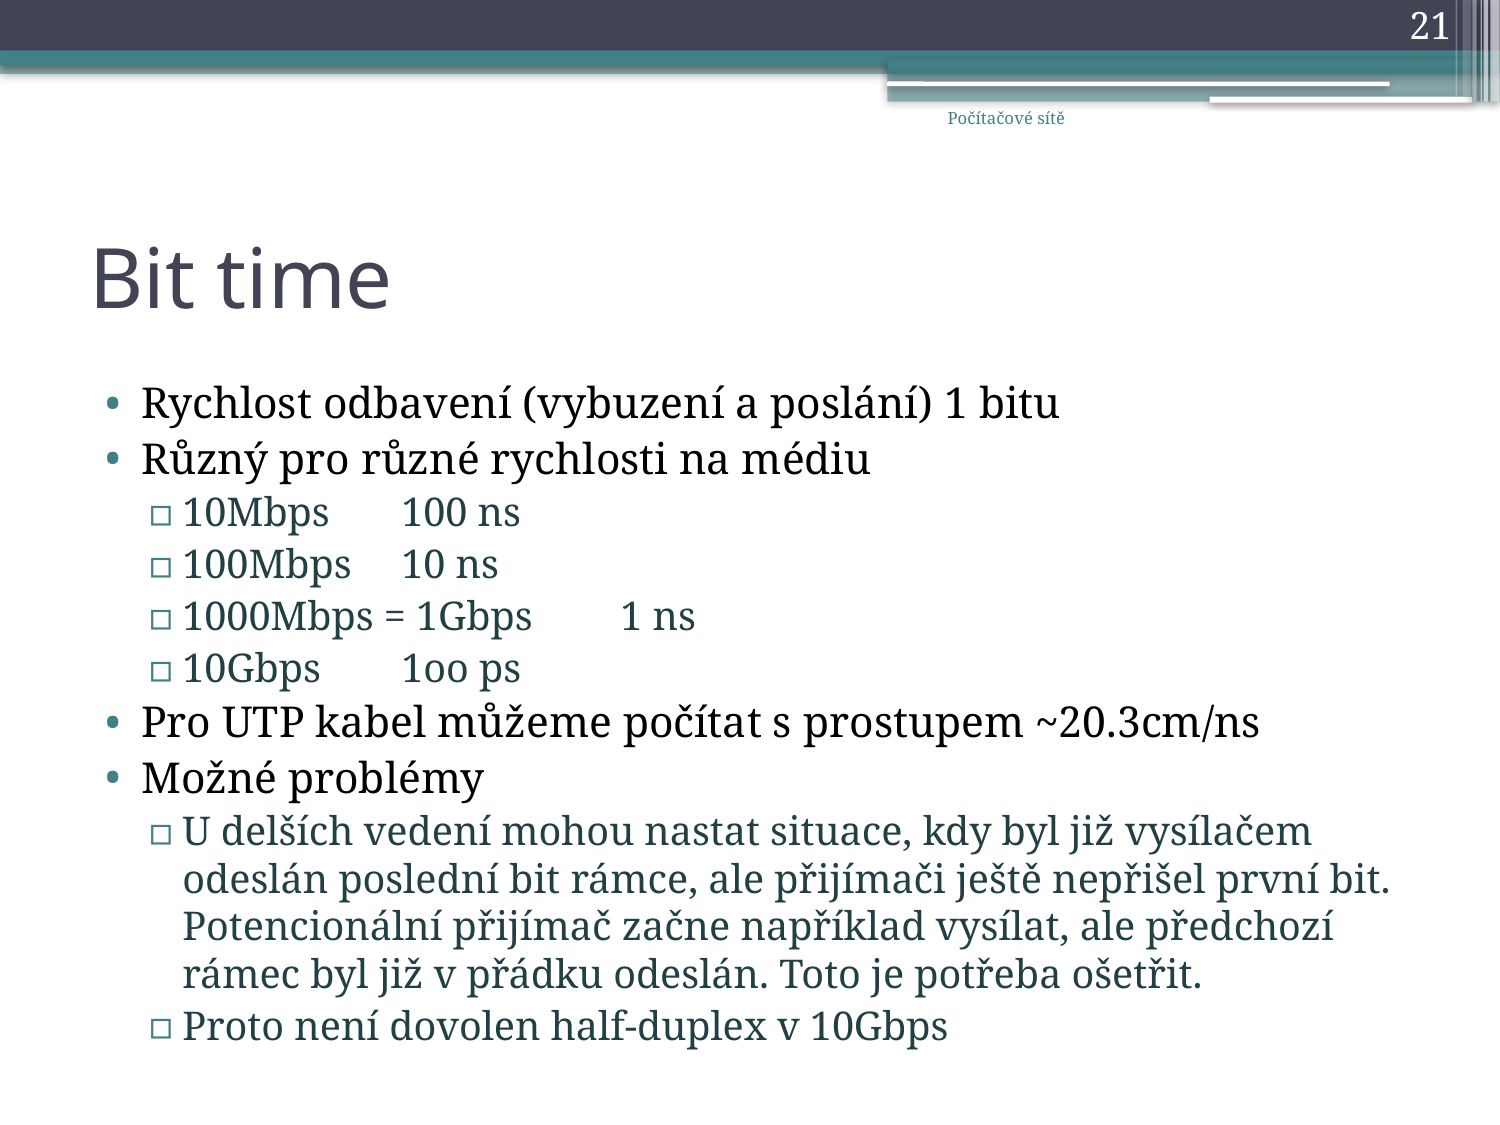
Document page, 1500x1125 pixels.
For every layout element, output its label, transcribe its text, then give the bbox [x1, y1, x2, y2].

list Rychlost odbavení (vybuzení a poslání) 1 bitu Různý pro různé rychlosti na médiu 10Mbps 100 ns 100Mbps 10 ns 1000Mbps = 1Gbps 1 ns 10Gbps 1oo ps Pro UTP kabel můžeme počítat s prostupem ~20.3cm/ns Možné problémy U delších vedení mohou nastat situace, kdy byl již vysílačem odeslán poslední bit rámce, ale přijímači ještě nepřišel první bit. Potencionální přijímač začne například vysílat, ale předchozí rámec byl již v přádku odeslán. Toto je potřeba ošetřit. Proto není dovolen half-duplex v 10Gbps [75, 368, 1425, 1079]
footer Počítačové sítě [862, 100, 1080, 176]
slide_number 21 [1341, 0, 1466, 61]
title Bit time [75, 187, 1425, 363]
